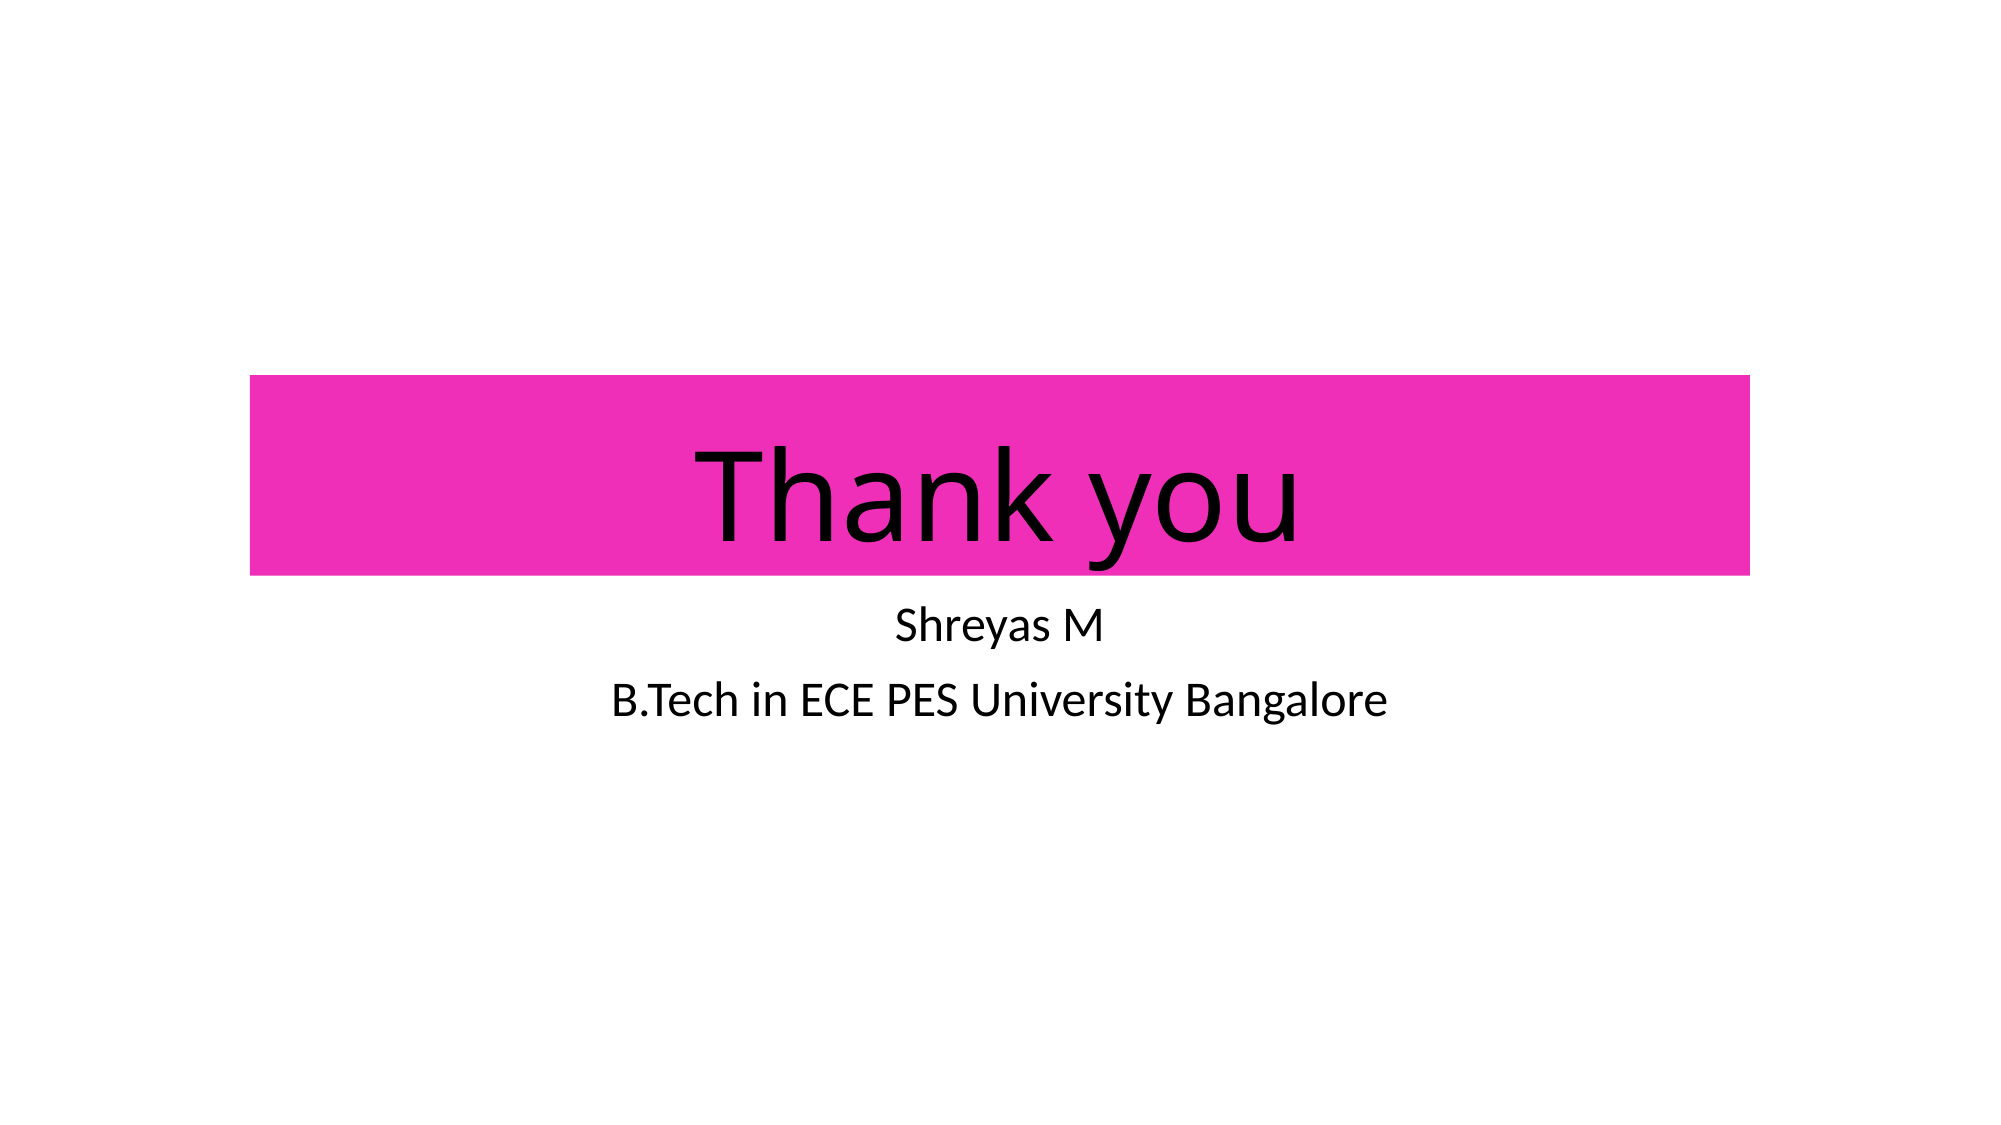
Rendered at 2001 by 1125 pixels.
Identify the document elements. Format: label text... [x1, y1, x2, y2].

title Thank you [249, 375, 1750, 576]
subtitle Shreyas M B.Tech in ECE PES University Bangalore [249, 590, 1750, 863]
